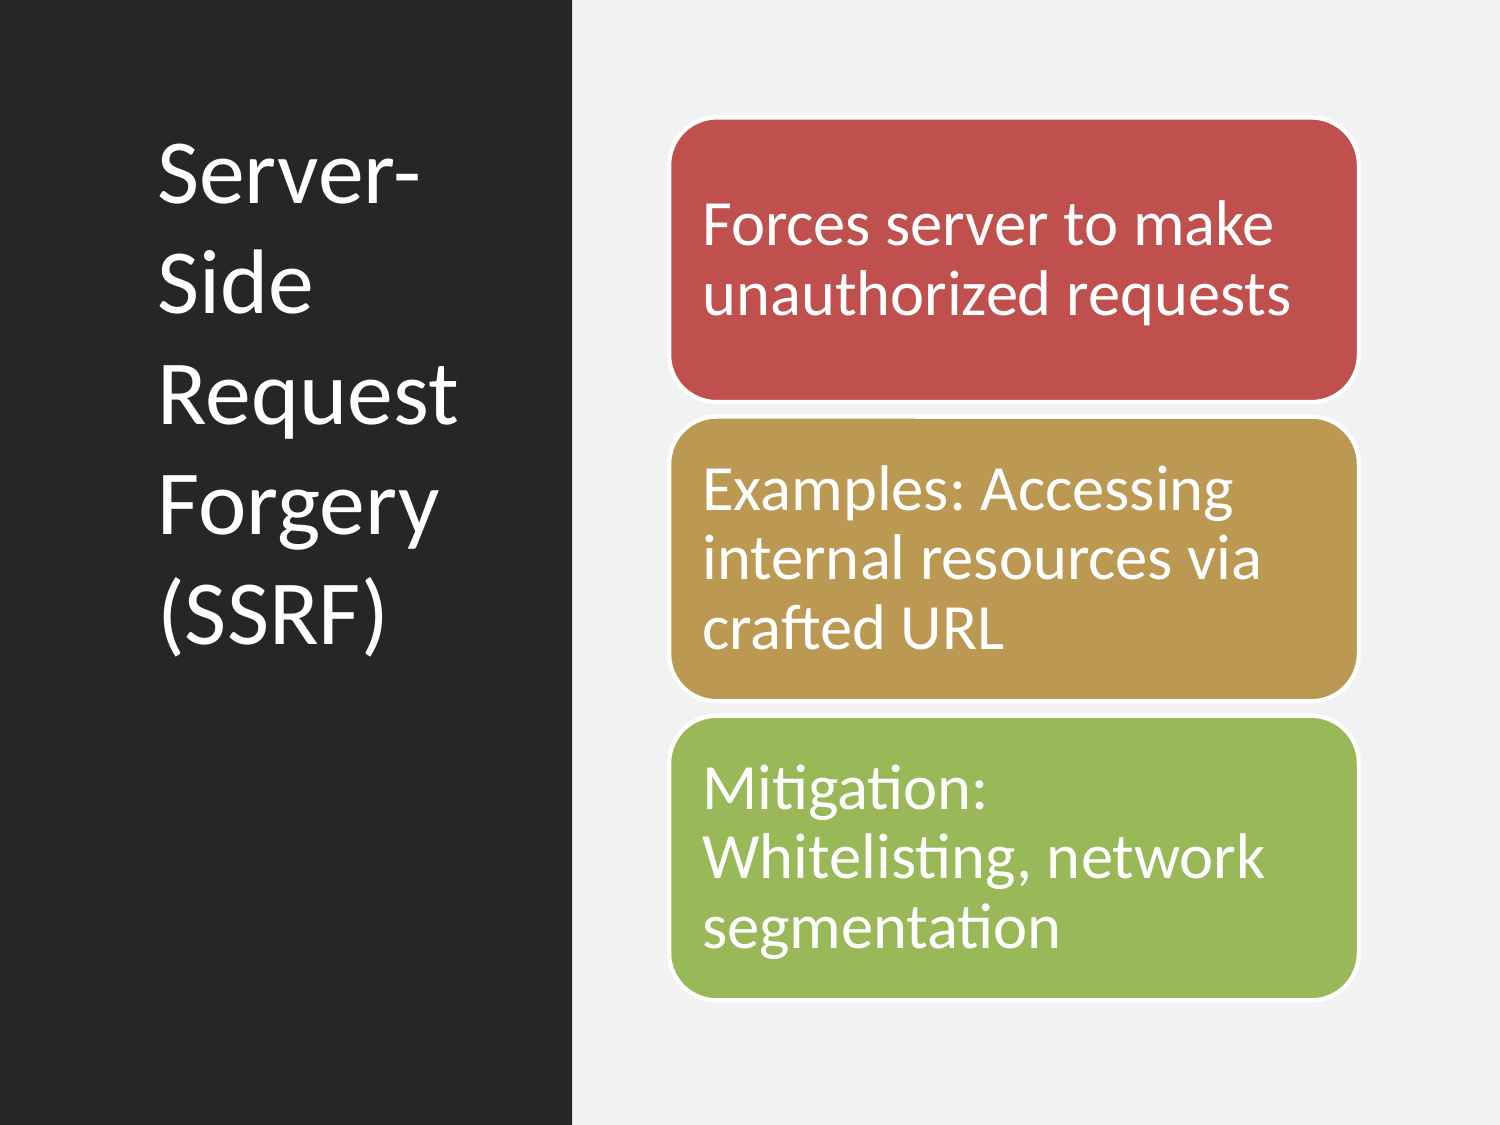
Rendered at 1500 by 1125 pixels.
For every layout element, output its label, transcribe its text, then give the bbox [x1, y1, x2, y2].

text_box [668, 117, 1360, 1001]
text_box [572, 0, 1500, 1125]
title Server- Side Request Forgery (SSRF) [142, 104, 499, 1020]
text_box [0, 0, 572, 1125]
